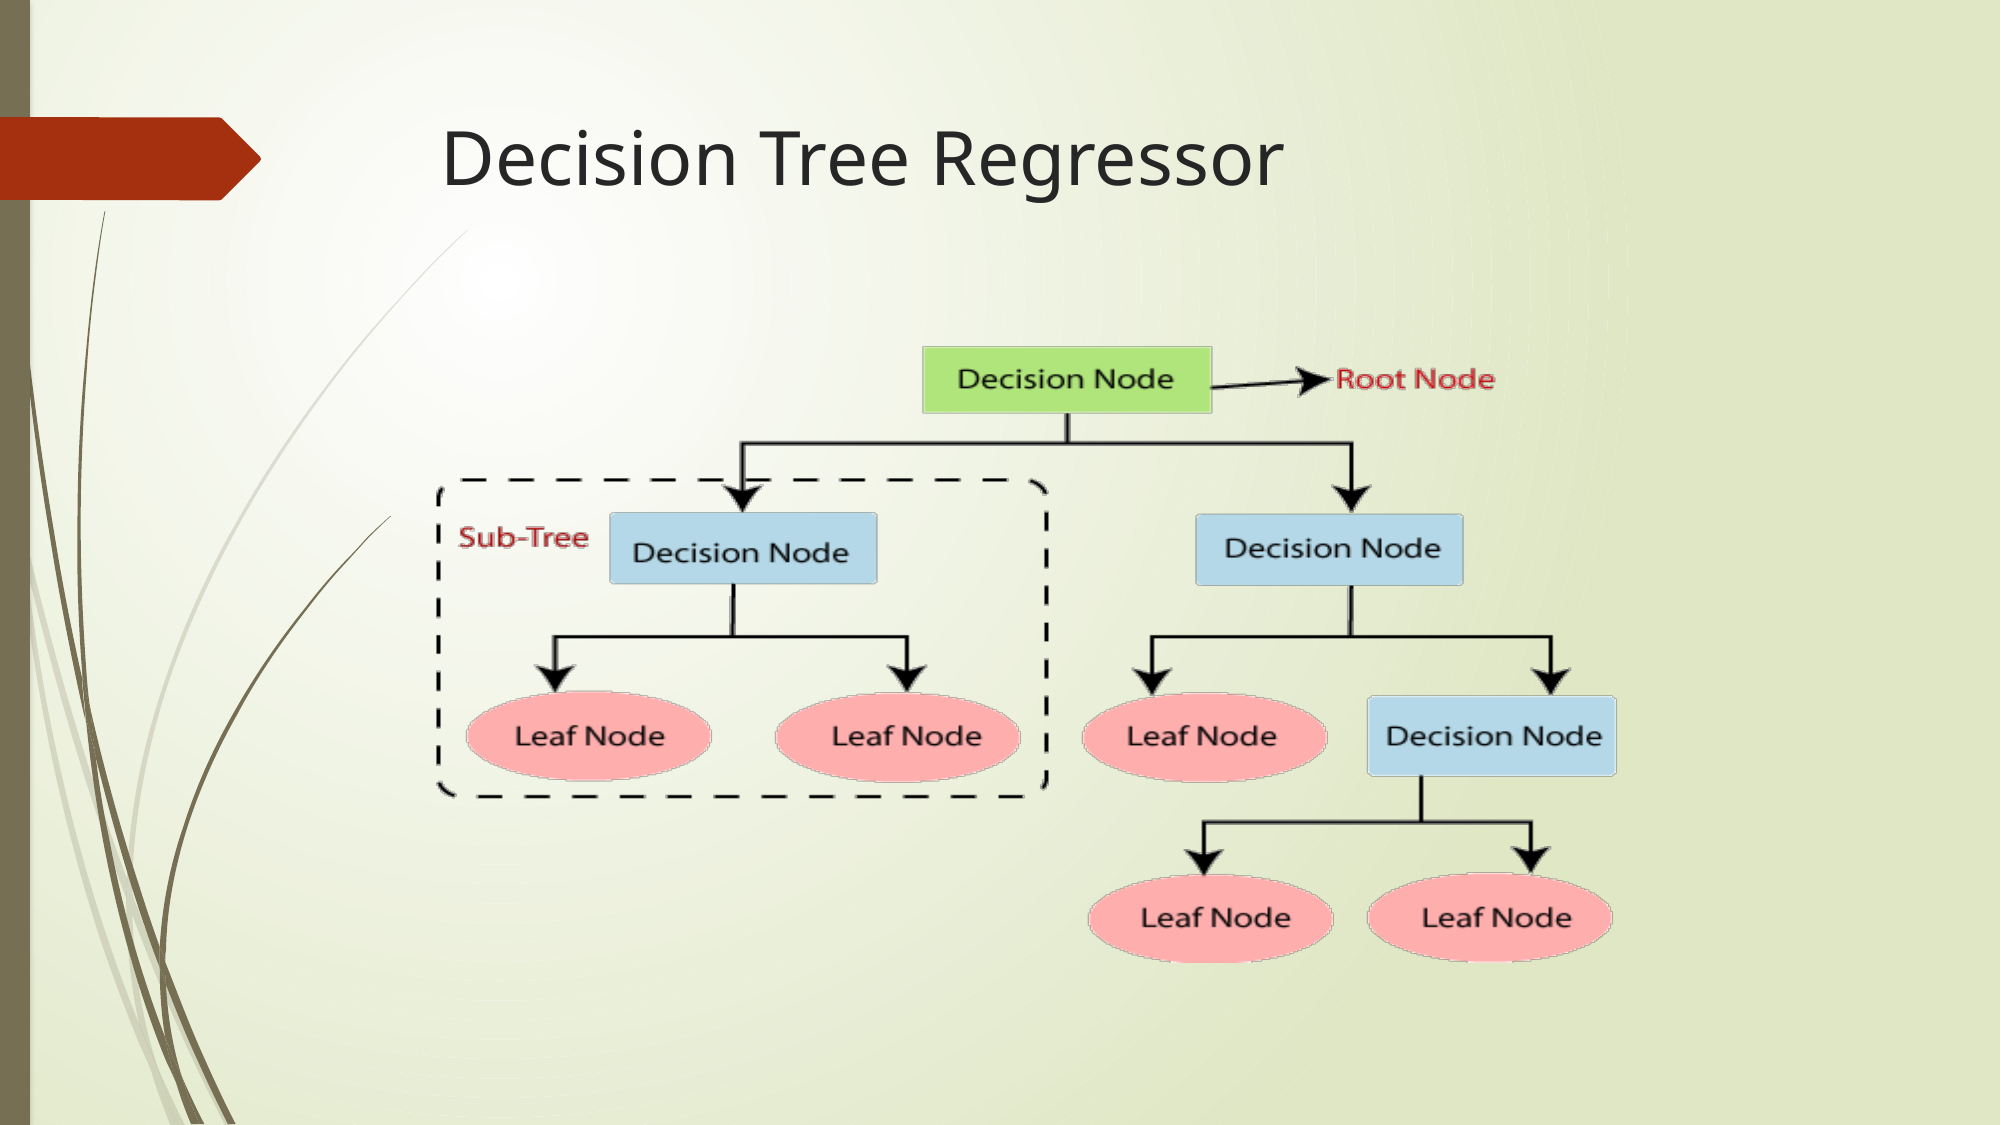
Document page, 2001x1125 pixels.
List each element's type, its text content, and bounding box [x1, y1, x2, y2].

title Decision Tree Regressor [425, 102, 1888, 313]
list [431, 342, 1627, 963]
